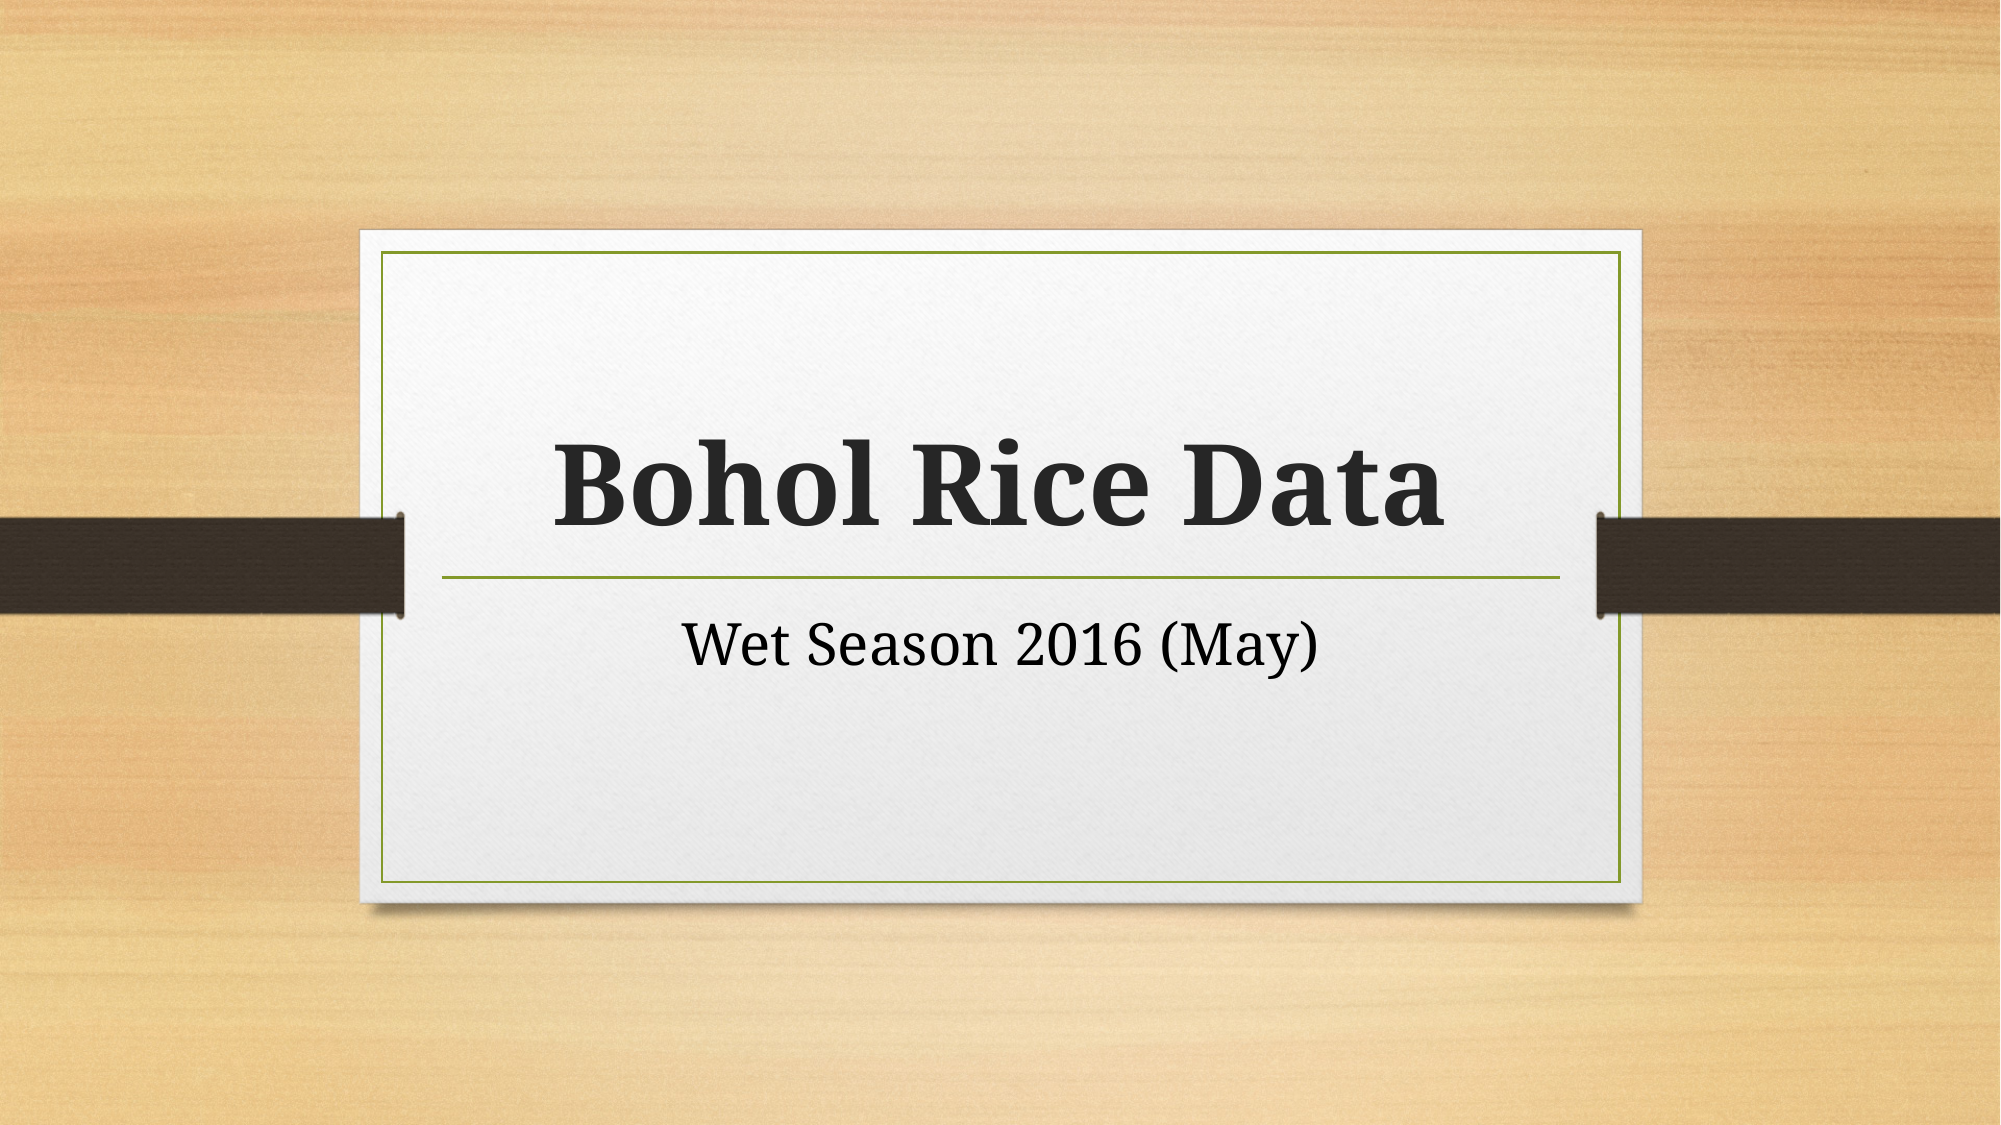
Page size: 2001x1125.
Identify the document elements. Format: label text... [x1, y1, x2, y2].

subtitle Wet Season 2016 (May) [441, 600, 1560, 817]
title Bohol Rice Data [441, 306, 1560, 556]
picture [0, 0, 2001, 1125]
